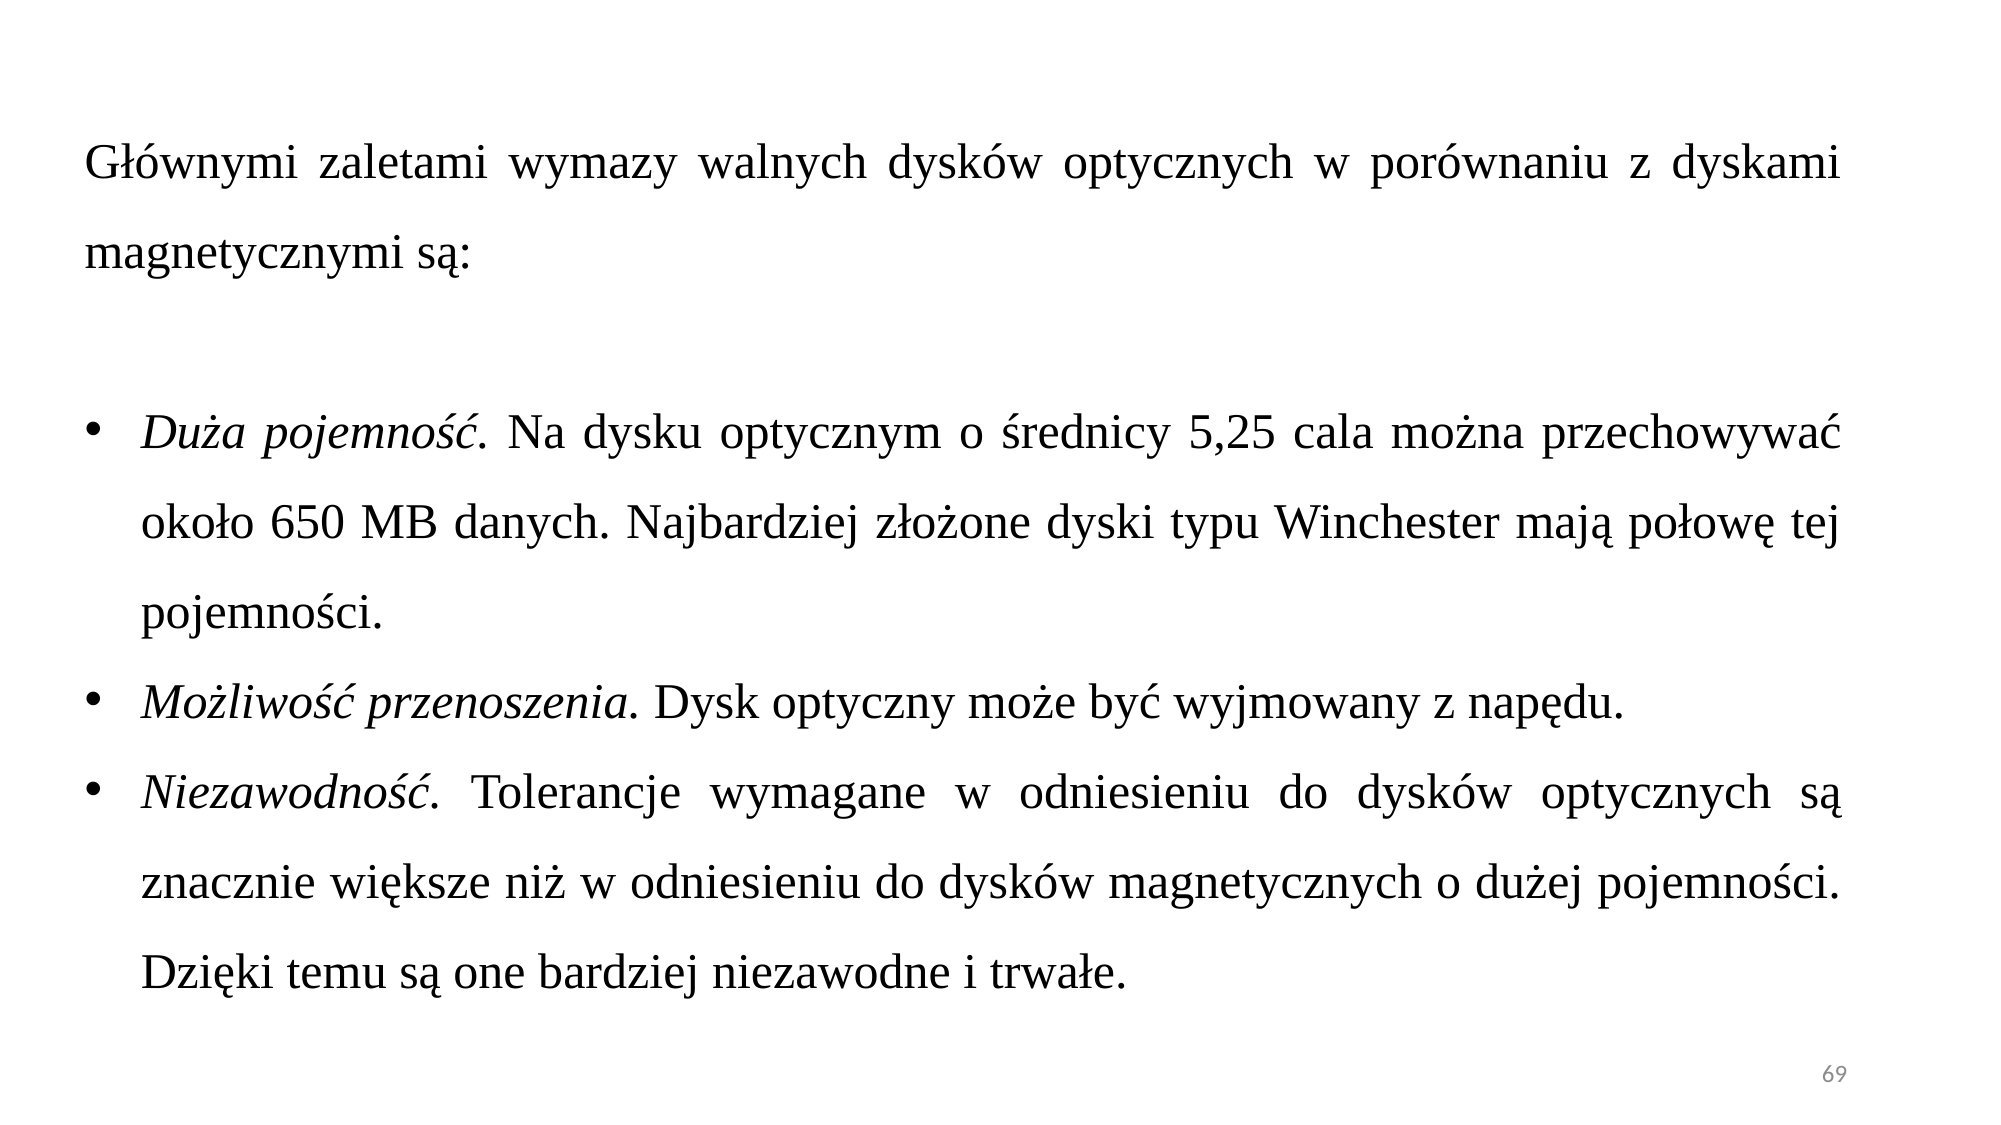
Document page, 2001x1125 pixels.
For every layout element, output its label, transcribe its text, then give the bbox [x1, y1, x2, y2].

text_box Głównymi zaletami wymazy walnych dysków optycznych w porównaniu z dyskami magnetycznymi są: Duża pojemność. Na dysku optycznym o średnicy 5,25 cala można przechowywać około 650 MB danych. Najbardziej złożone dyski typu Winchester mają połowę tej pojemności. Możliwość przenoszenia. Dysk optyczny może być wyjmowany z napędu. Niezawodność. Tolerancje wymagane w odniesieniu do dysków optycznych są znacznie większe niż w odniesieniu do dysków magnetycznych o dużej pojemności. Dzięki temu są one bardziej niezawodne i trwałe. [69, 90, 1857, 1006]
slide_number 69 [1412, 1042, 1863, 1103]
